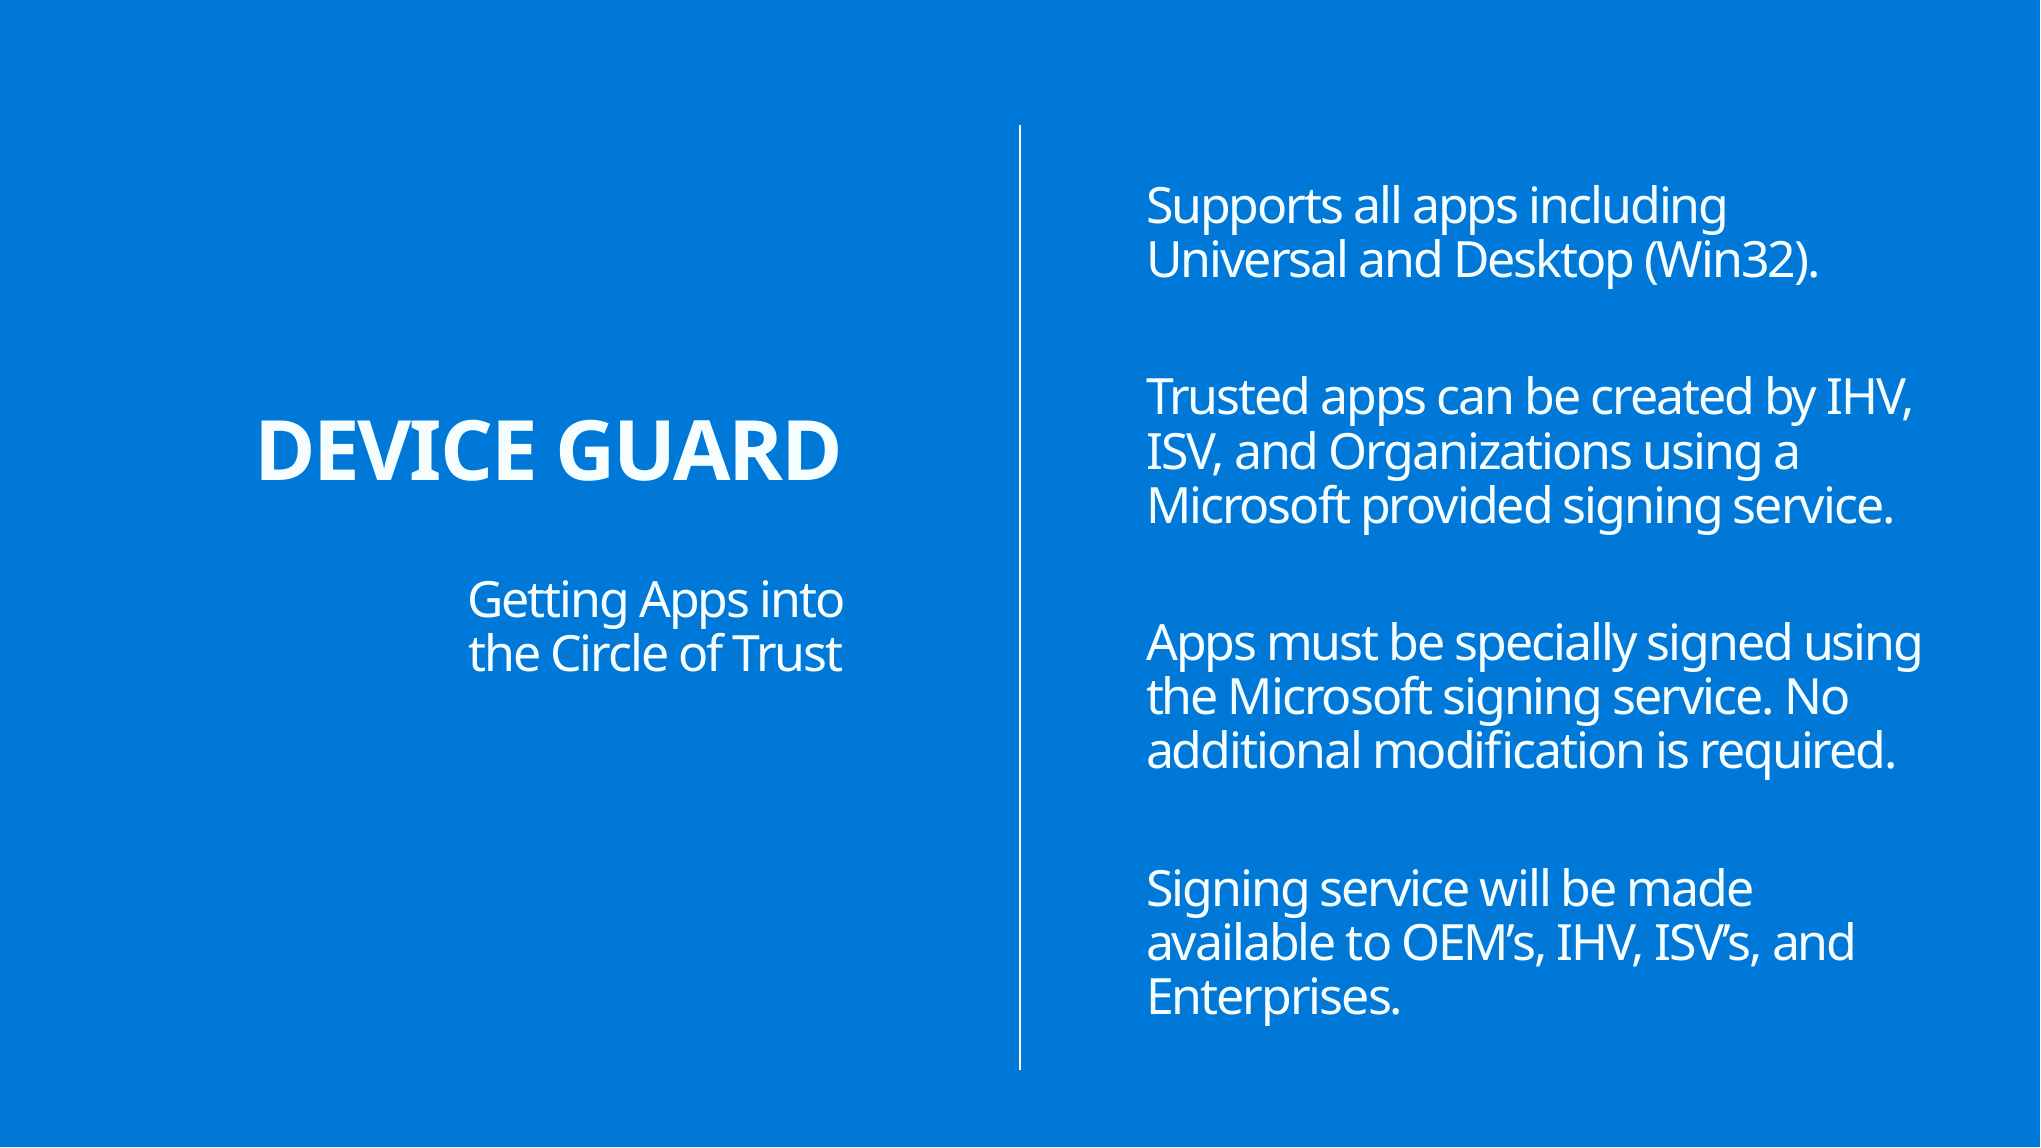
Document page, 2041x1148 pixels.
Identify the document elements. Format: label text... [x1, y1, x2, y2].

text_box DEVICE GUARD [168, 408, 844, 499]
text_box Supports all apps including Universal and Desktop (Win32). [1131, 173, 1941, 297]
text_box Signing service will be made available to OEM’s, IHV, ISV’s, and Enterprises. [1131, 855, 1941, 1033]
text_box Apps must be specially signed using the Microsoft signing service. No additional modification is required. [1131, 610, 1941, 787]
text_box Trusted apps can be created by IHV, ISV, and Organizations using a Microsoft provided signing service. [1131, 364, 1941, 542]
text_box Getting Apps into the Circle of Trust [438, 574, 844, 683]
